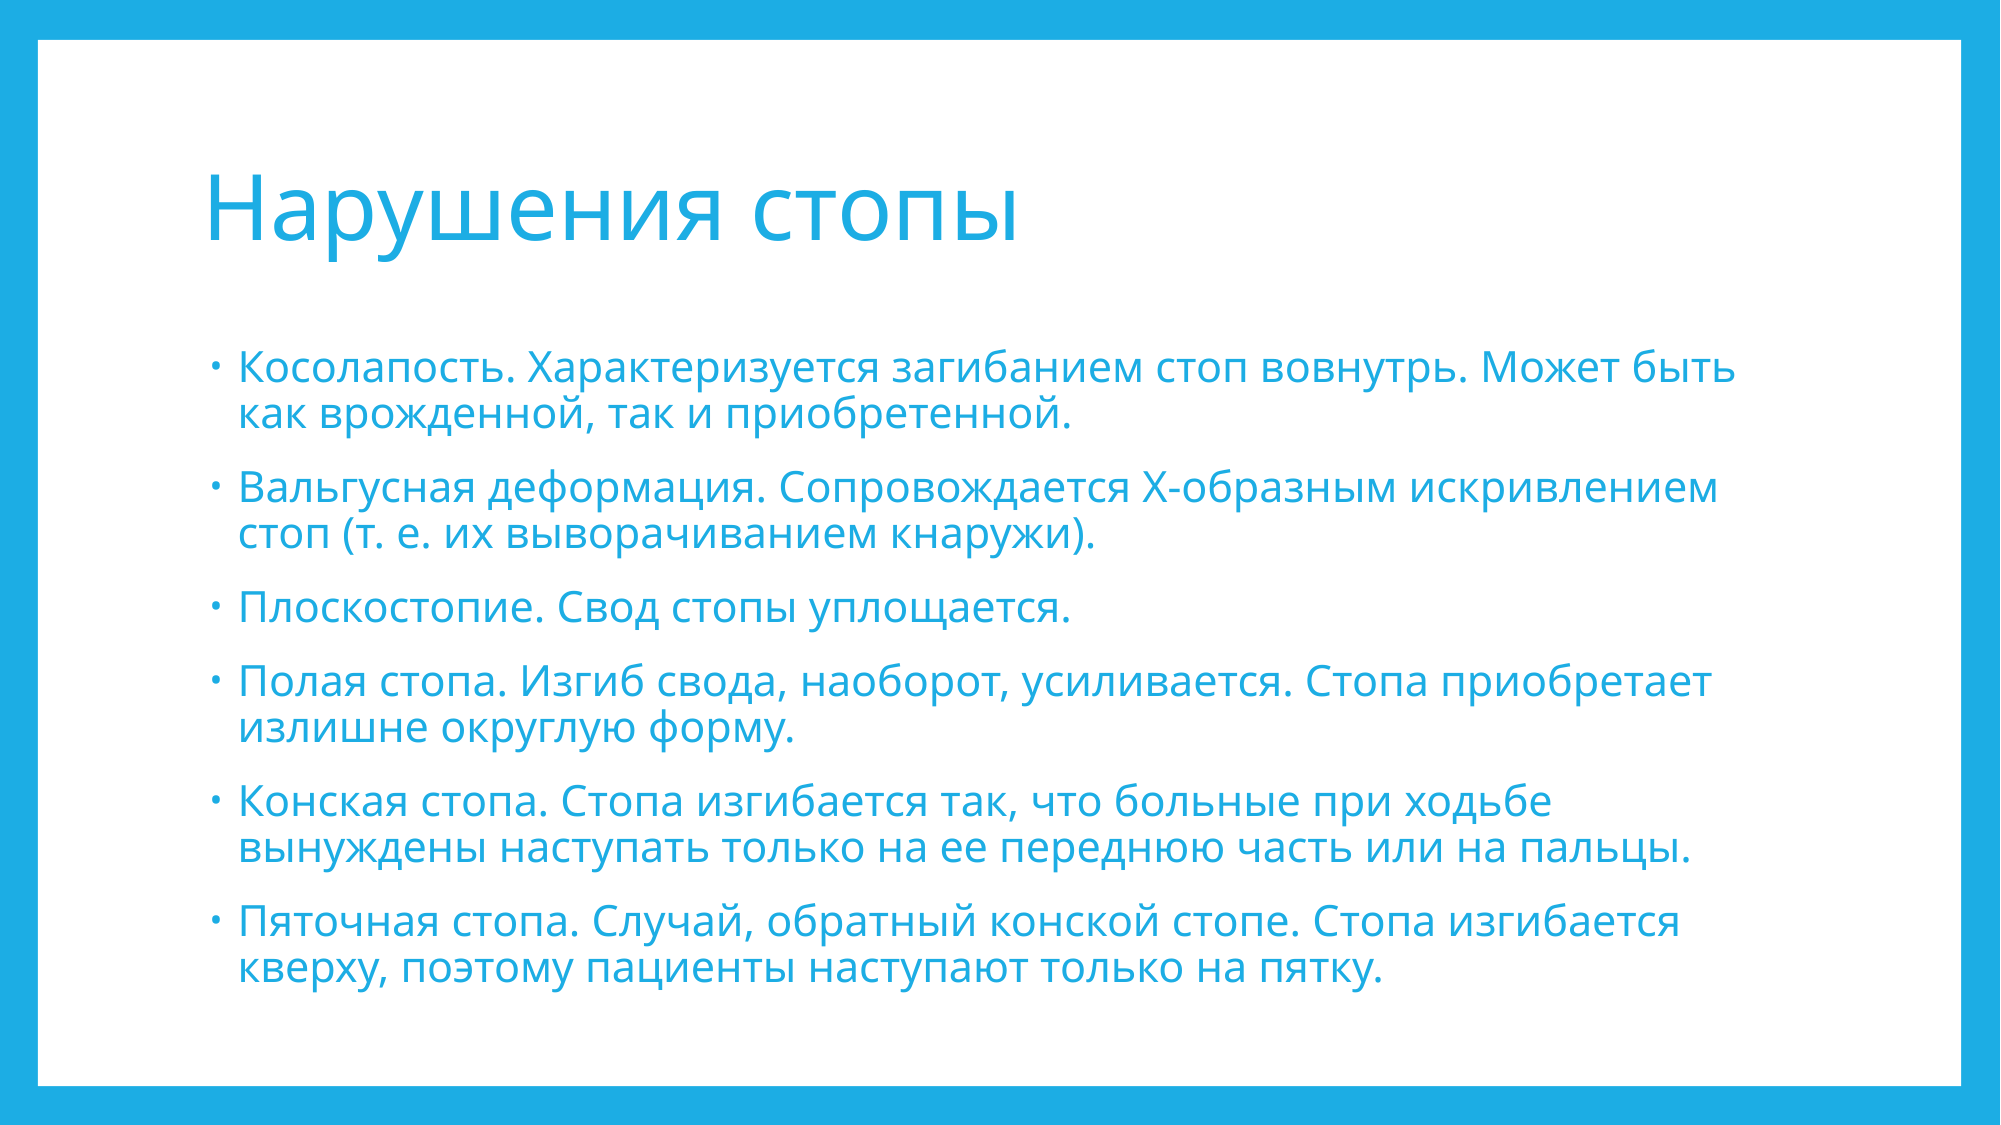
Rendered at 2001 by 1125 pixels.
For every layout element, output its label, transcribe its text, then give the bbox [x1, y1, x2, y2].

title Нарушения стопы [187, 99, 1808, 323]
list Косолапость. Характеризуется загибанием стоп вовнутрь. Может быть как врожденной, так и приобретенной. Вальгусная деформация. Сопровождается Х-образным искривлением стоп (т. е. их выворачиванием кнаружи). Плоскостопие. Свод стопы уплощается. Полая стопа. Изгиб свода, наоборот, усиливается. Стопа приобретает излишне округлую форму. Конская стопа. Стопа изгибается так, что больные при ходьбе вынуждены наступать только на ее переднюю часть или на пальцы. Пяточная стопа. Случай, обратный конской стопе. Стопа изгибается кверху, поэтому пациенты наступают только на пятку. [187, 337, 1808, 1000]
